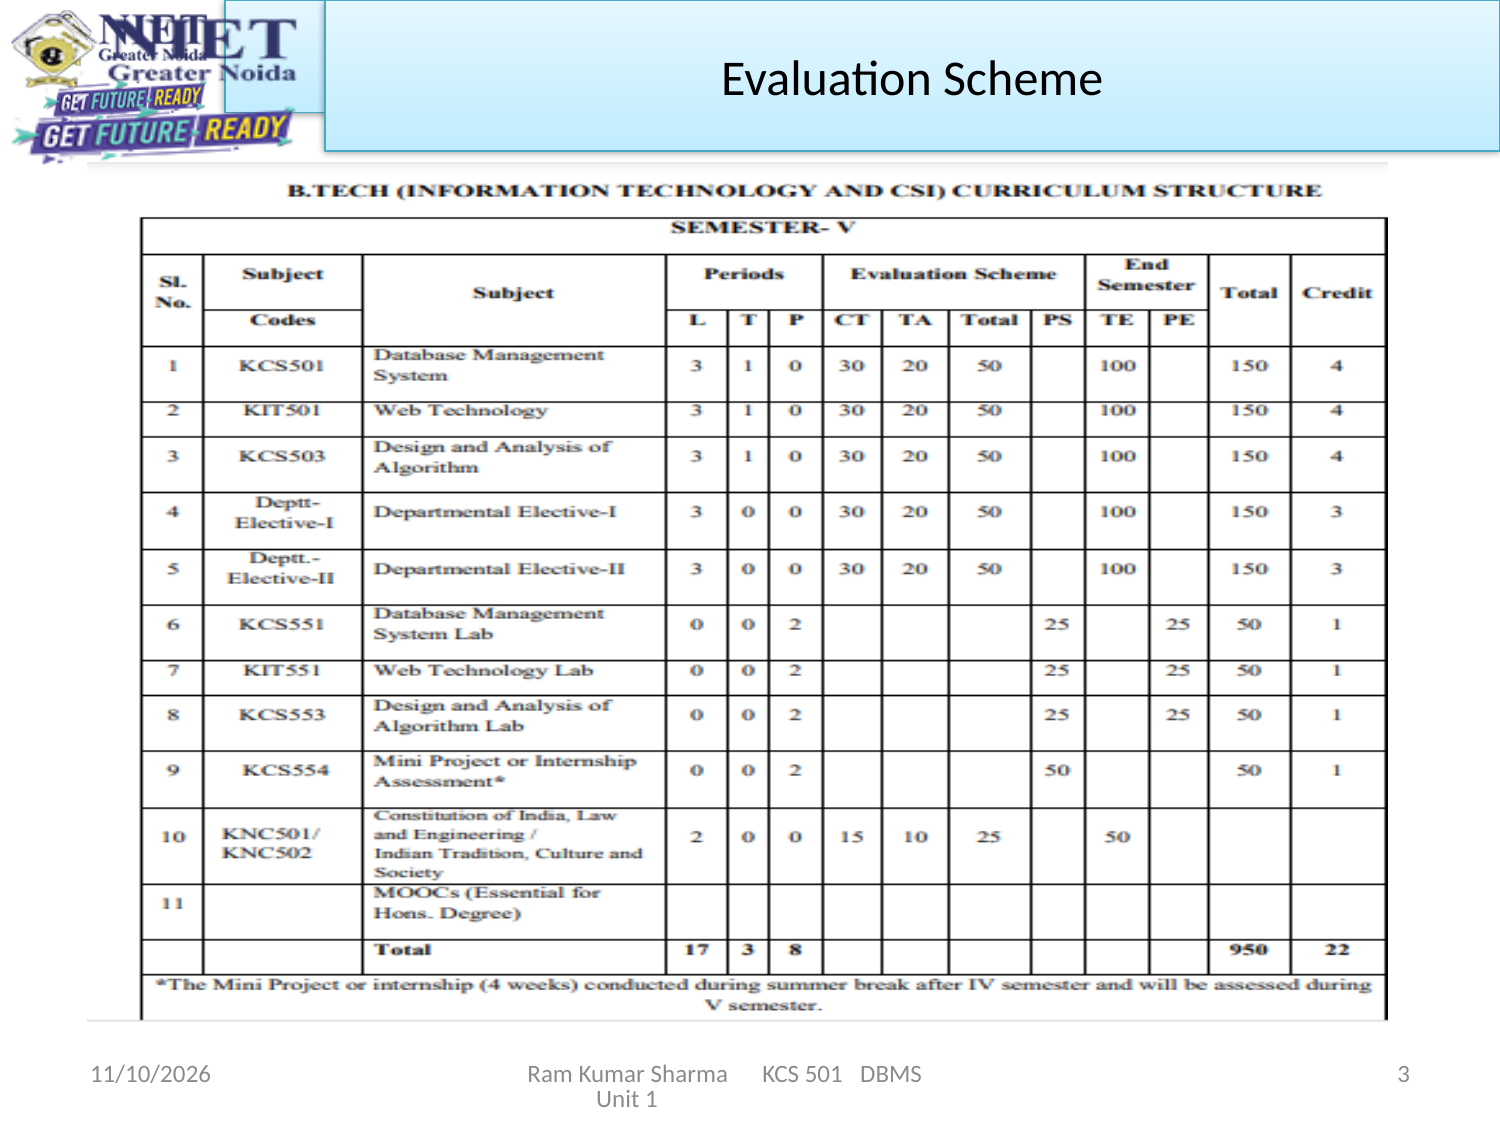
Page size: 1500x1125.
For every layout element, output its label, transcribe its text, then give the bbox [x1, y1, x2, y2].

picture [0, 0, 1388, 1026]
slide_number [75, 1042, 425, 1103]
text_box Evaluation Scheme [362, 0, 1500, 152]
footer Ram Kumar Sharma KCS 501 DBMS Unit 1 [512, 1042, 988, 1103]
slide_number 3 [1074, 1042, 1425, 1103]
